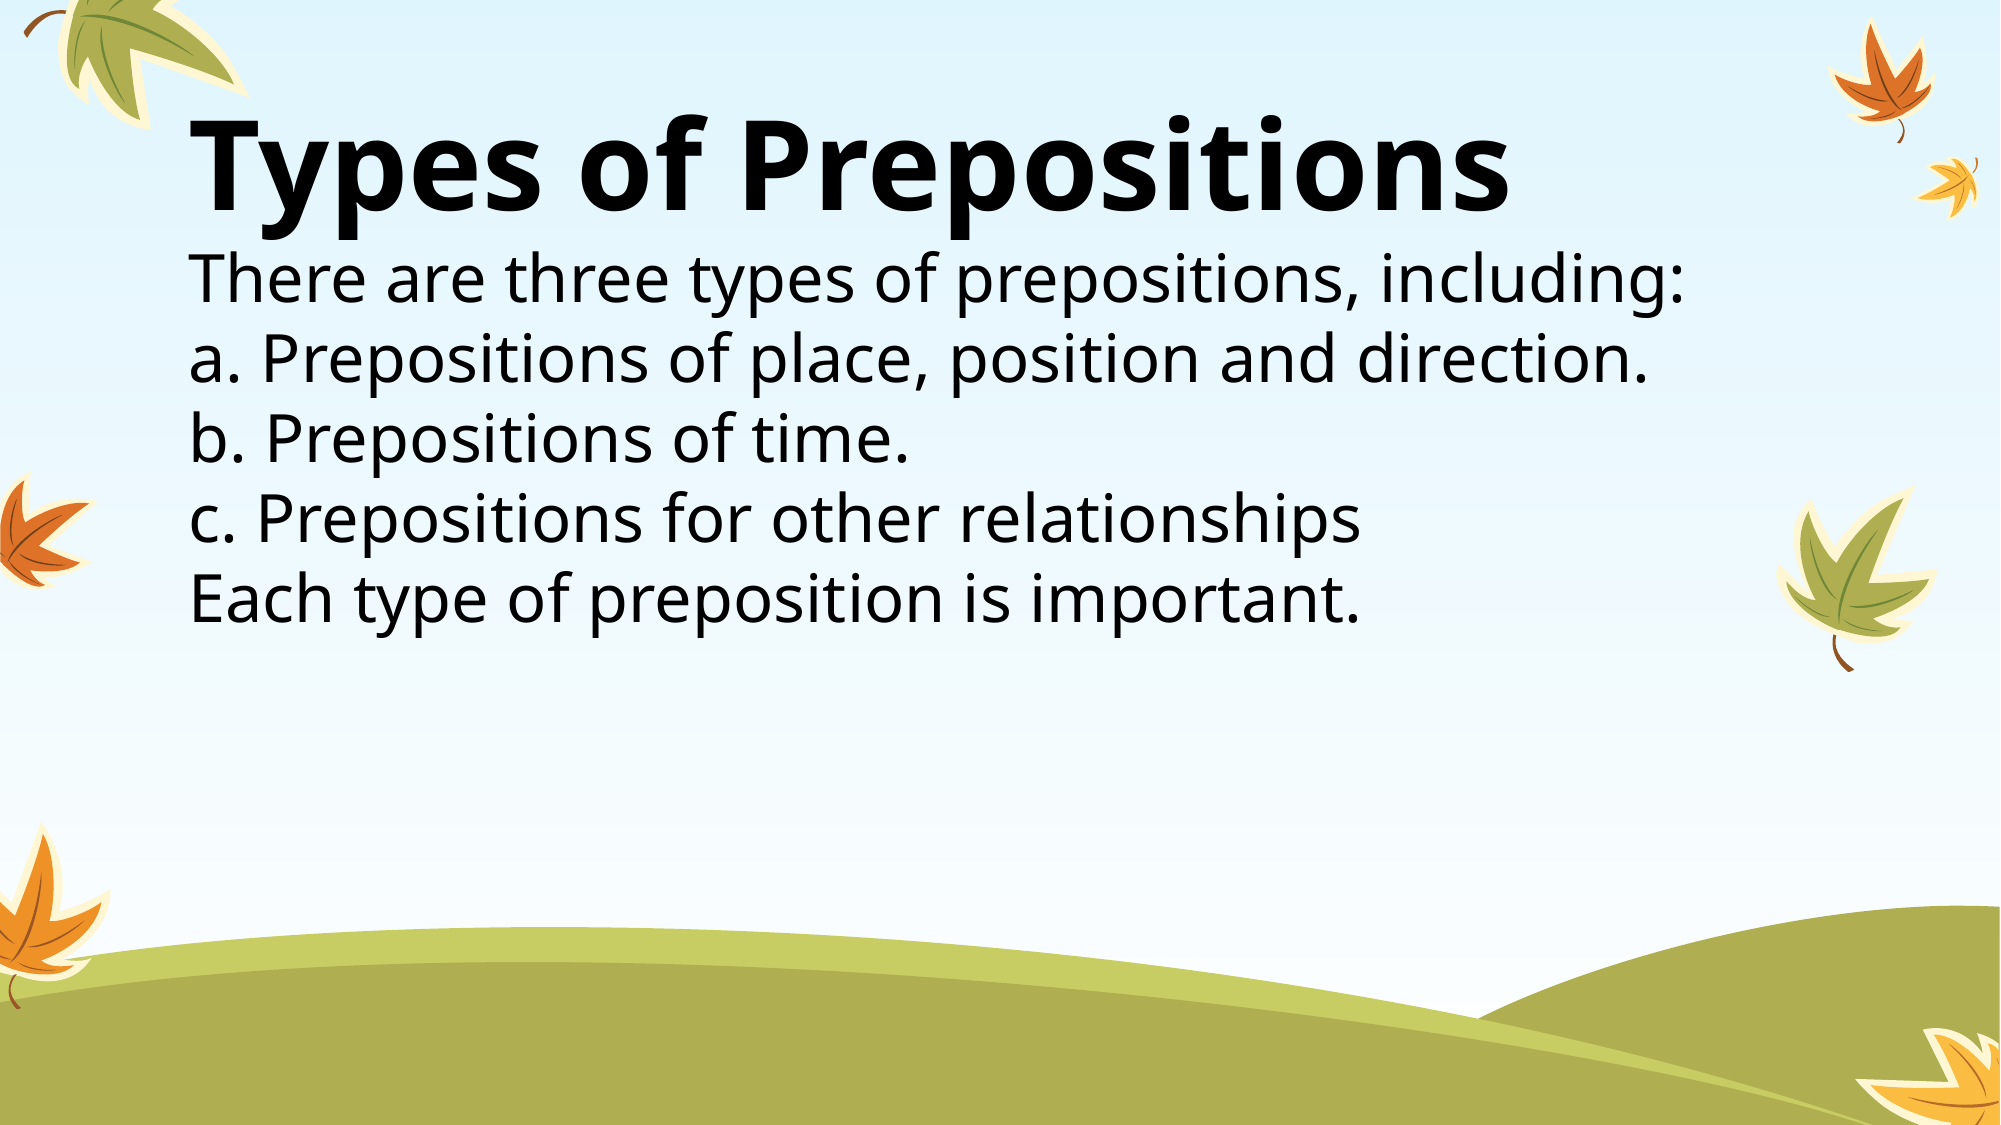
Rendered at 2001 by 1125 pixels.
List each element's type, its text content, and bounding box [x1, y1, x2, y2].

text_box Types of Prepositions There are three types of prepositions, including: a. Prepositions of place, position and direction. b. Prepositions of time. c. Prepositions for other relationships Each type of preposition is important. [173, 78, 1779, 643]
